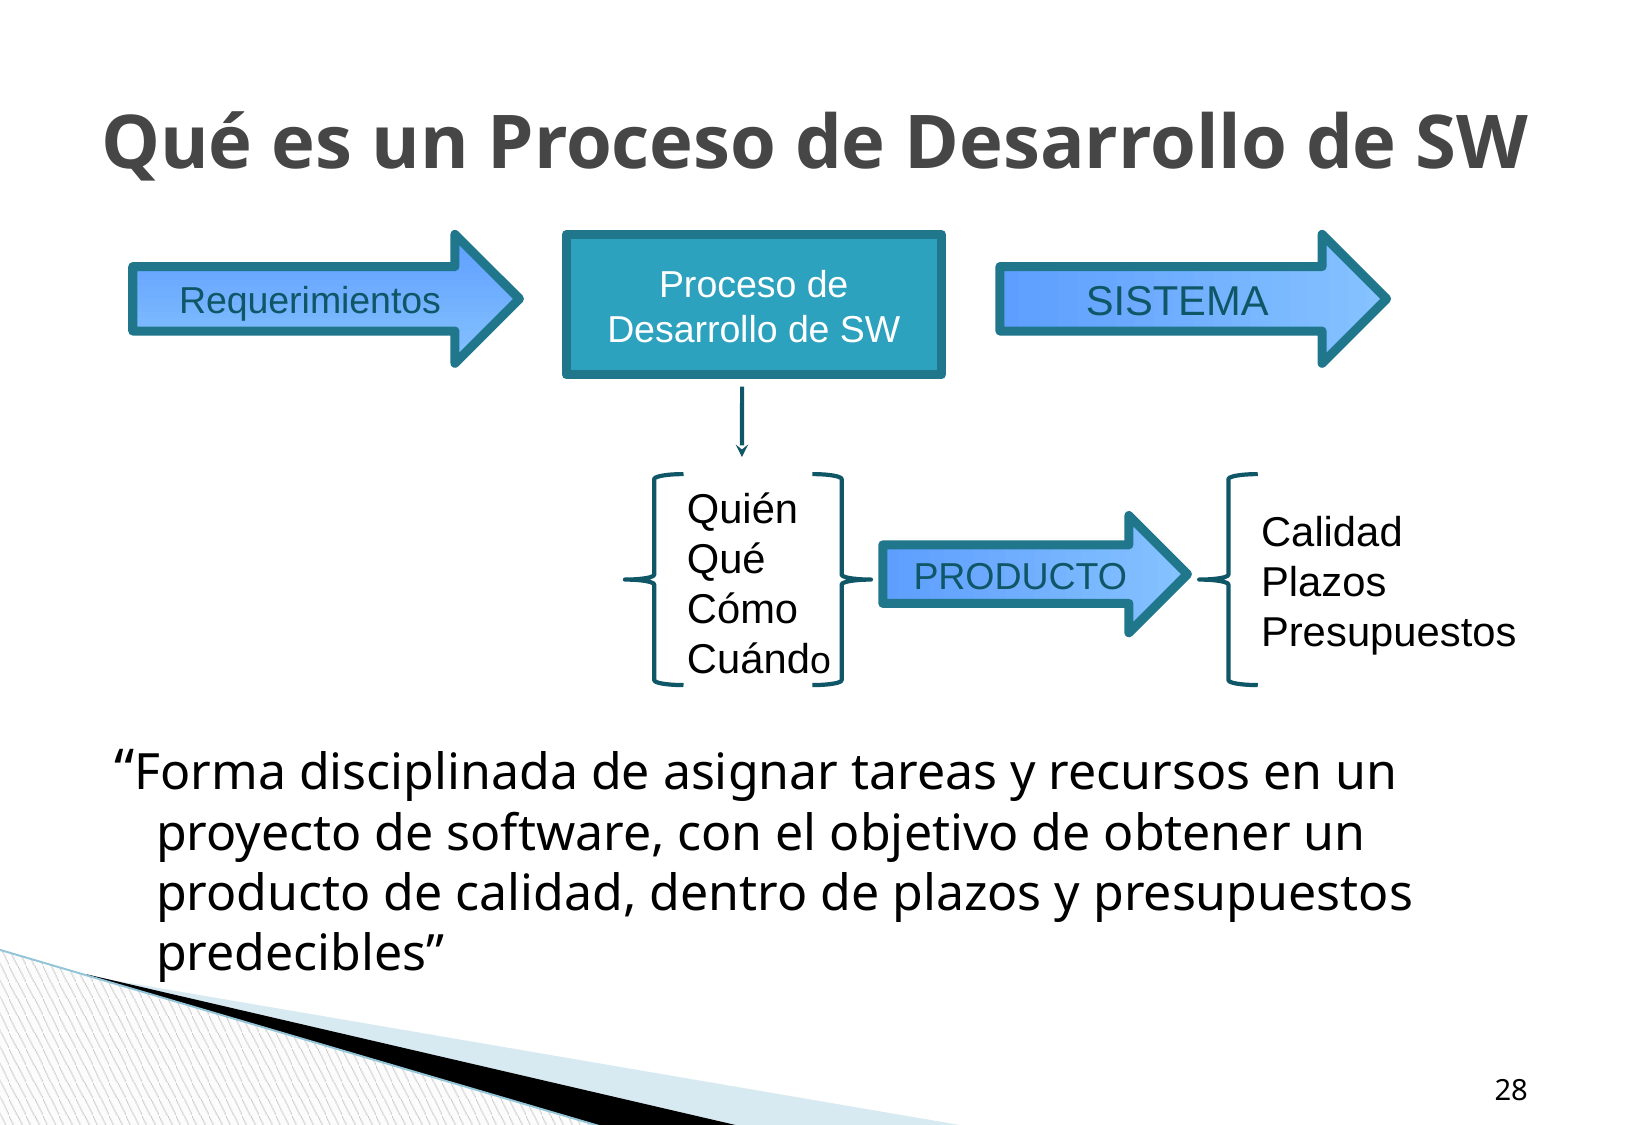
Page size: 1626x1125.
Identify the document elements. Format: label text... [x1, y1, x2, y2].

text_box PRODUCTO [882, 515, 1188, 633]
text_box Requerimientos [132, 234, 520, 364]
title Qué es un Proceso de Desarrollo de SW [81, 45, 1544, 233]
list “Forma disciplinada de asignar tareas y recursos en un proyecto de software, con el objetivo de obtener un producto de calidad, dentro de plazos y presupuestos predecibles” [81, 725, 1544, 1020]
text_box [1198, 473, 1534, 686]
slide_number ‹#› [1337, 1042, 1543, 1119]
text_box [624, 473, 872, 692]
text_box Proceso de Desarrollo de SW [566, 234, 942, 375]
text_box SISTEMA [999, 234, 1387, 364]
